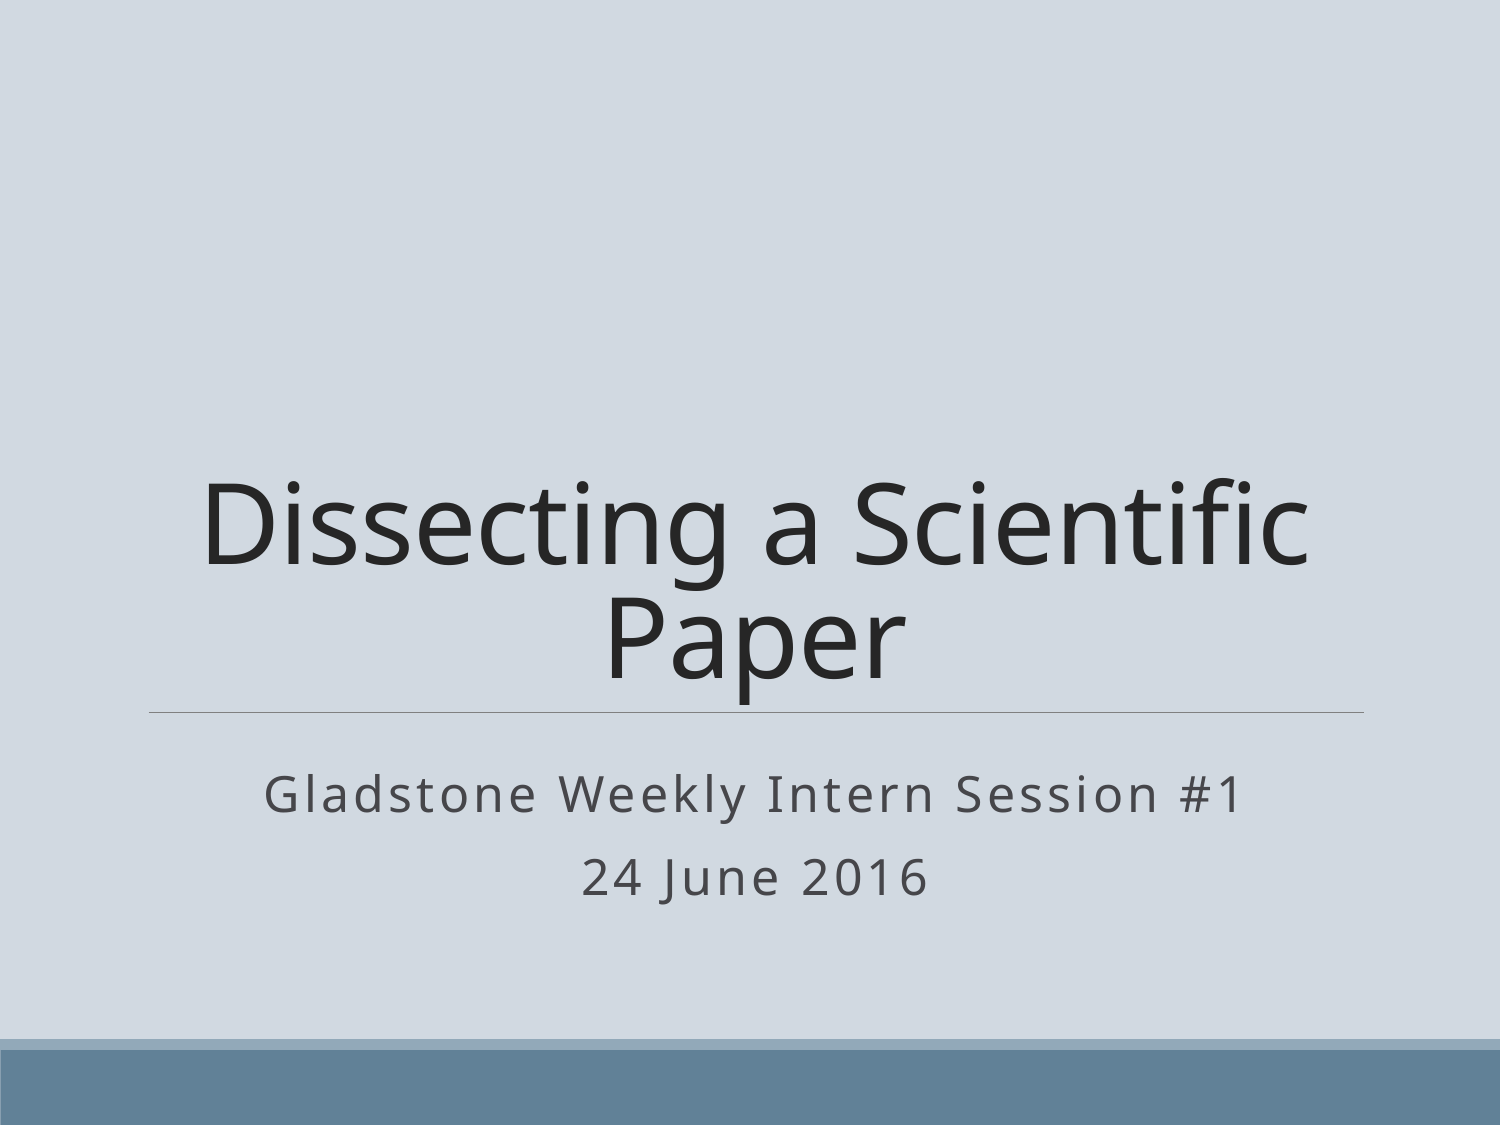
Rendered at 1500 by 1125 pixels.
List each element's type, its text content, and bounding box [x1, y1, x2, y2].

title Dissecting a Scientific Paper [98, 124, 1411, 710]
subtitle Gladstone Weekly Intern Session #1 24 June 2016 [136, 761, 1374, 949]
